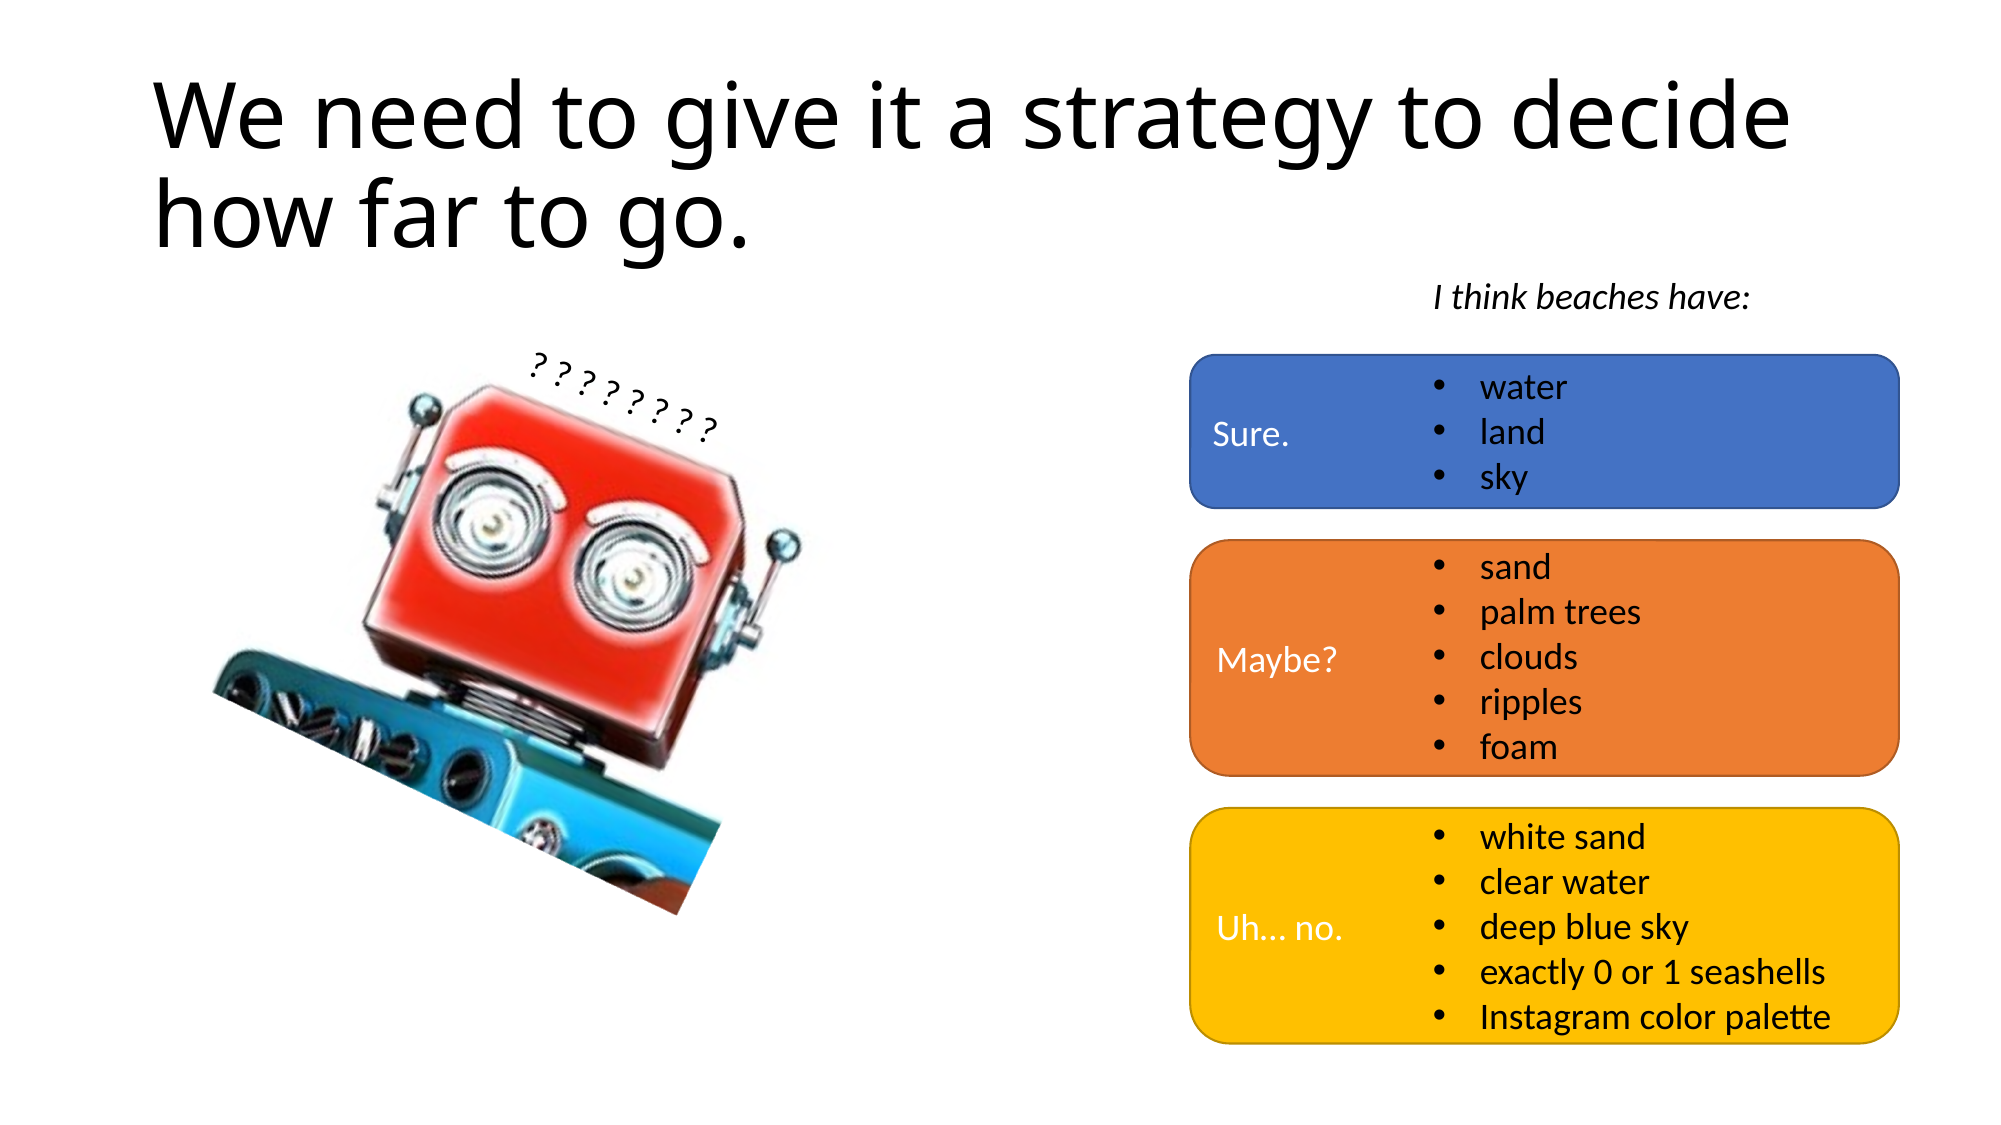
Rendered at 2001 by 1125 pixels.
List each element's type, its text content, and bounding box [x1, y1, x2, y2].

text_box ? ? ? ? ? ? ? ? [508, 326, 660, 378]
text_box I think beaches have: water land sky sand palm trees clouds ripples foam white sand clear water deep blue sky exactly 0 or 1 seashells Instagram color palette [1418, 264, 1917, 1044]
picture [210, 290, 869, 914]
text_box Uh… no. [1189, 806, 1866, 1045]
text_box Maybe? [1189, 539, 1418, 777]
text_box Sure. [1189, 353, 1418, 510]
title We need to give it a strategy to decide how far to go. [137, 59, 1863, 278]
